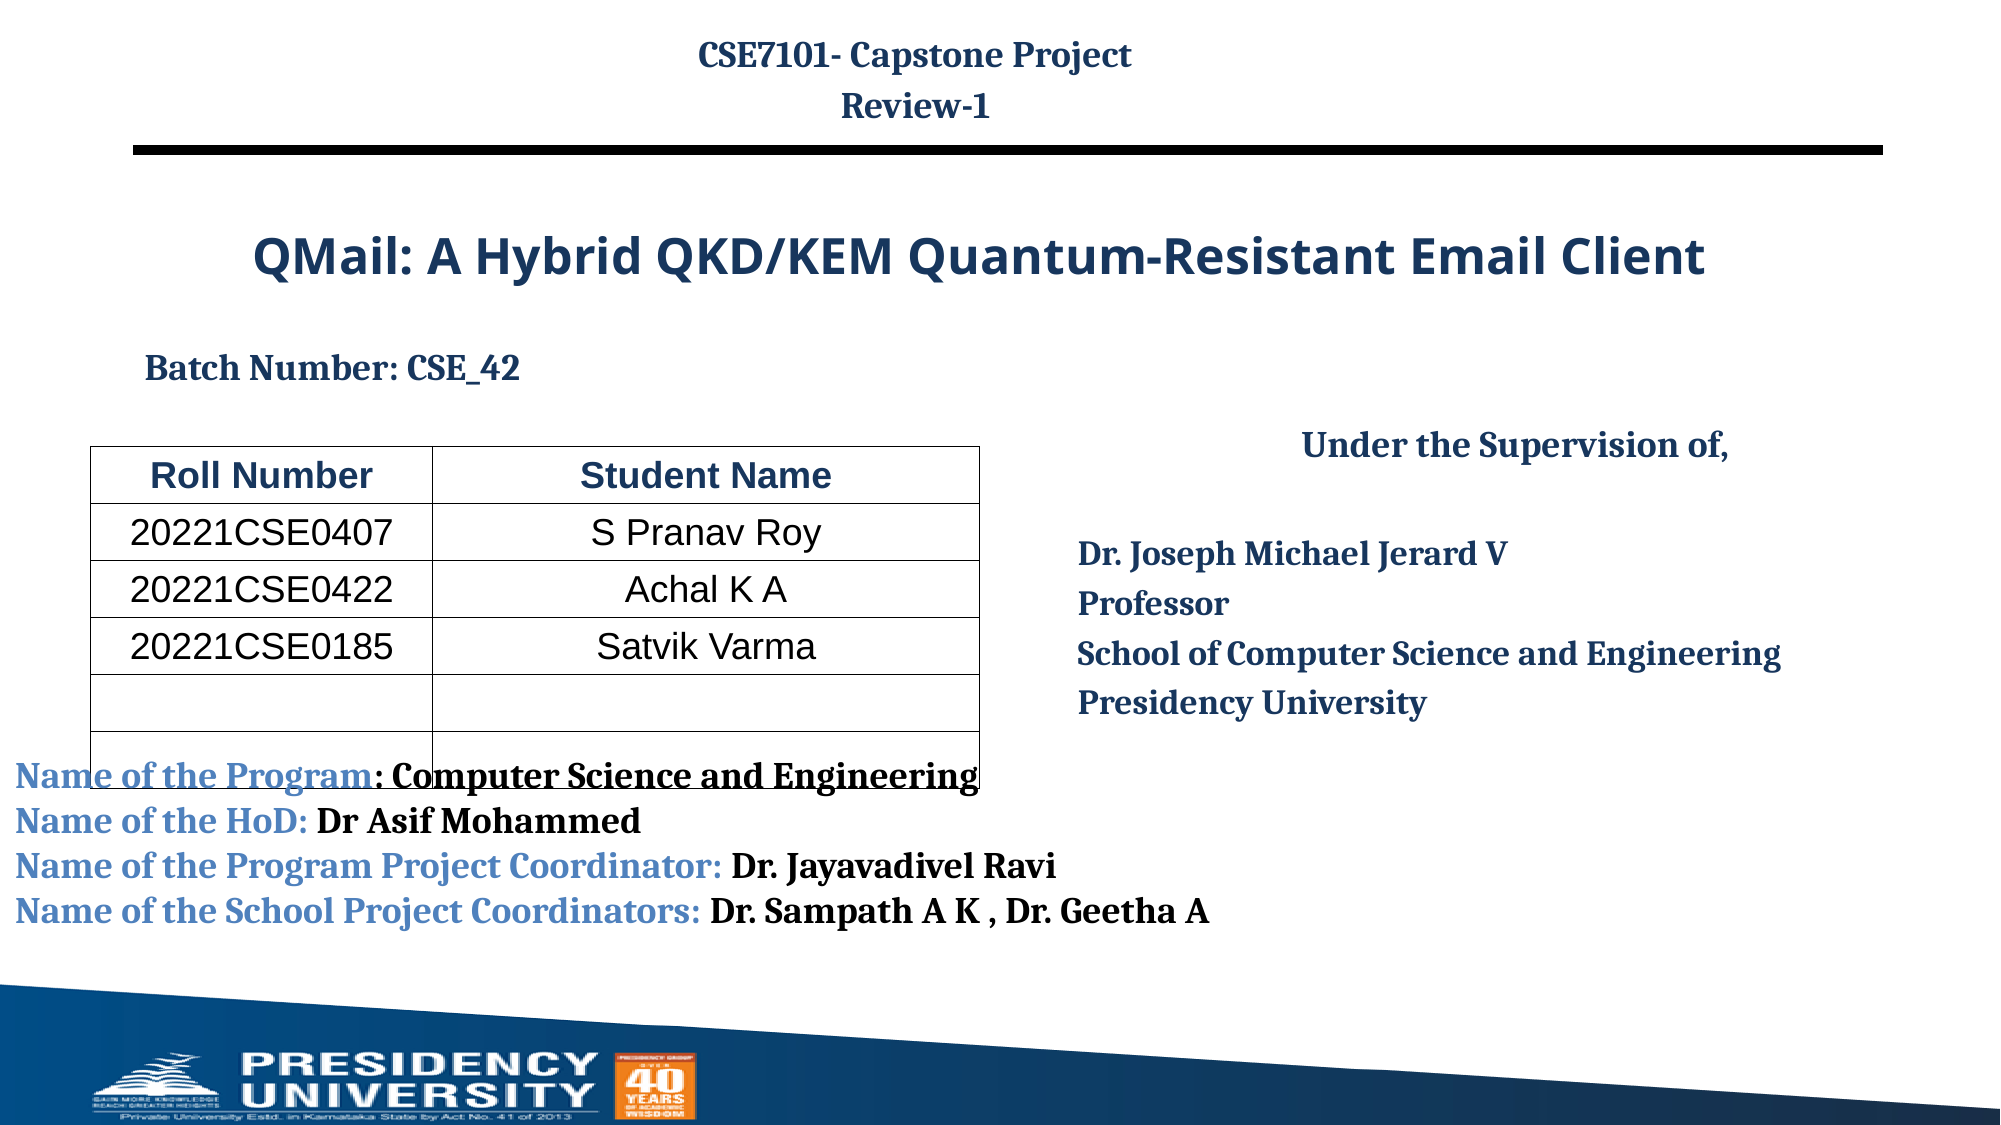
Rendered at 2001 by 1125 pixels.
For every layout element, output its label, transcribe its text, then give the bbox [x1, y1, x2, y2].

text_box CSE7101- Capstone Project Review-1 [464, 22, 1367, 142]
table_cell [433, 675, 979, 731]
table_cell [91, 675, 432, 731]
table_cell 20221CSE0422 [91, 561, 432, 617]
title QMail: A Hybrid QKD/KEM Quantum-Resistant Email Client [129, 175, 1830, 334]
table_cell 20221CSE0407 [91, 504, 432, 560]
table_cell 20221CSE0185 [91, 618, 432, 674]
table_header Student Name [433, 447, 979, 503]
text_box Name of the Program: Computer Science and Engineering Name of the HoD: Dr Asif Mohammed Name of the Program Project Coordinator: Dr. Jayavadivel Ravi Name of the School Project Coordinators: Dr. Sampath A K , Dr. Geetha A [0, 743, 2000, 1000]
table_cell S Pranav Roy [433, 504, 979, 560]
table_cell Satvik Varma [433, 618, 979, 674]
table_cell [91, 732, 432, 743]
table_cell Achal K A [433, 561, 979, 617]
table_cell [433, 732, 979, 743]
picture [0, 1000, 2000, 1125]
table_header Roll Number [91, 447, 432, 503]
text_box Under the Supervision of, Dr. Joseph Michael Jerard V Professor School of Computer Science and Engineering Presidency University [1062, 412, 1968, 743]
subtitle Batch Number: CSE_42 [129, 335, 850, 427]
